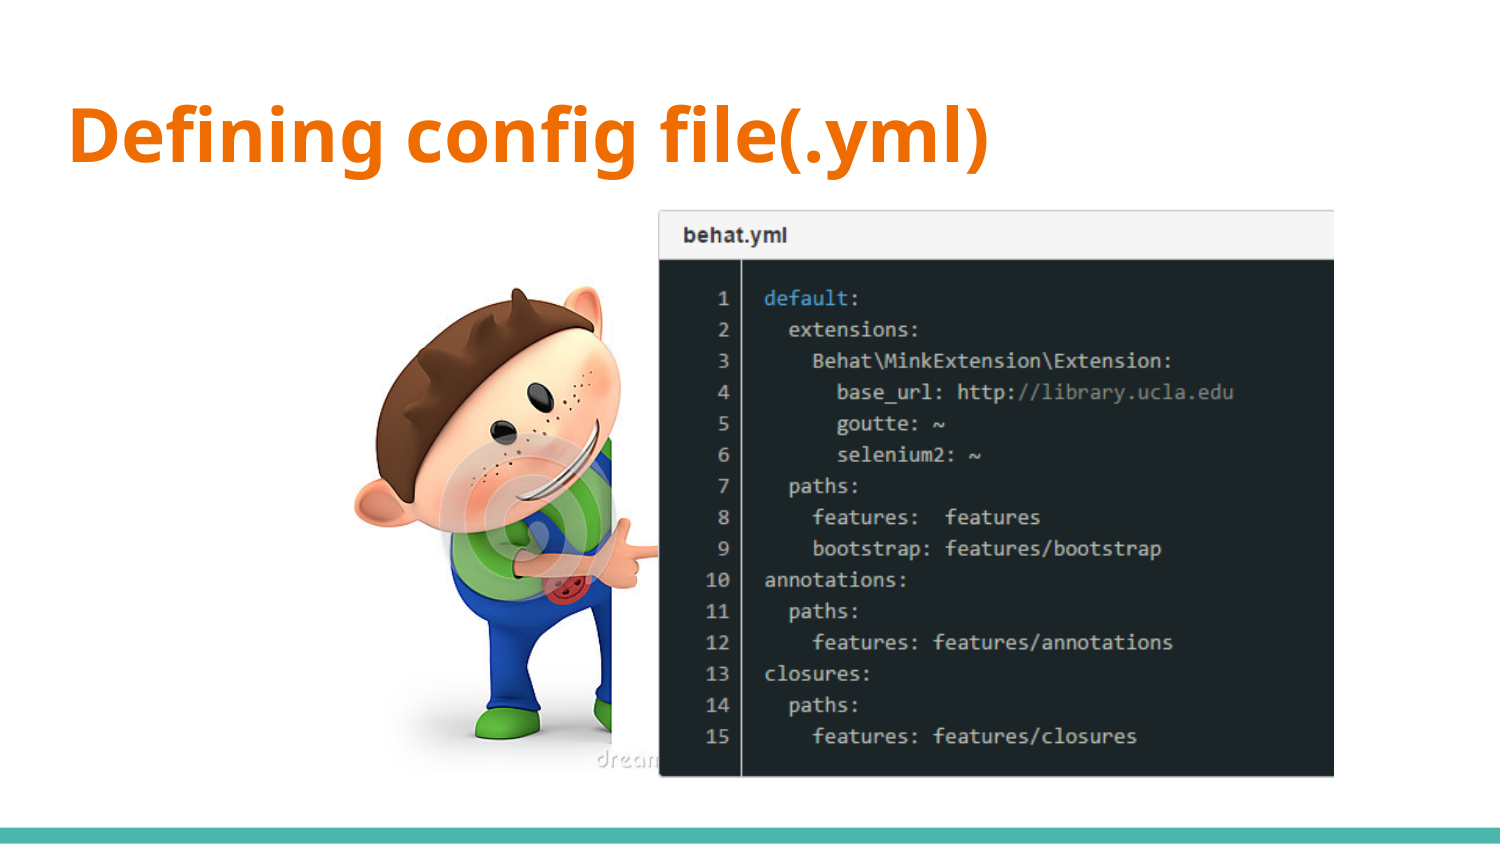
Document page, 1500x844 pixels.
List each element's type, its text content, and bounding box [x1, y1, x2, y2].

title Defining config file(.yml) [51, 72, 1449, 189]
picture [298, 207, 1334, 779]
